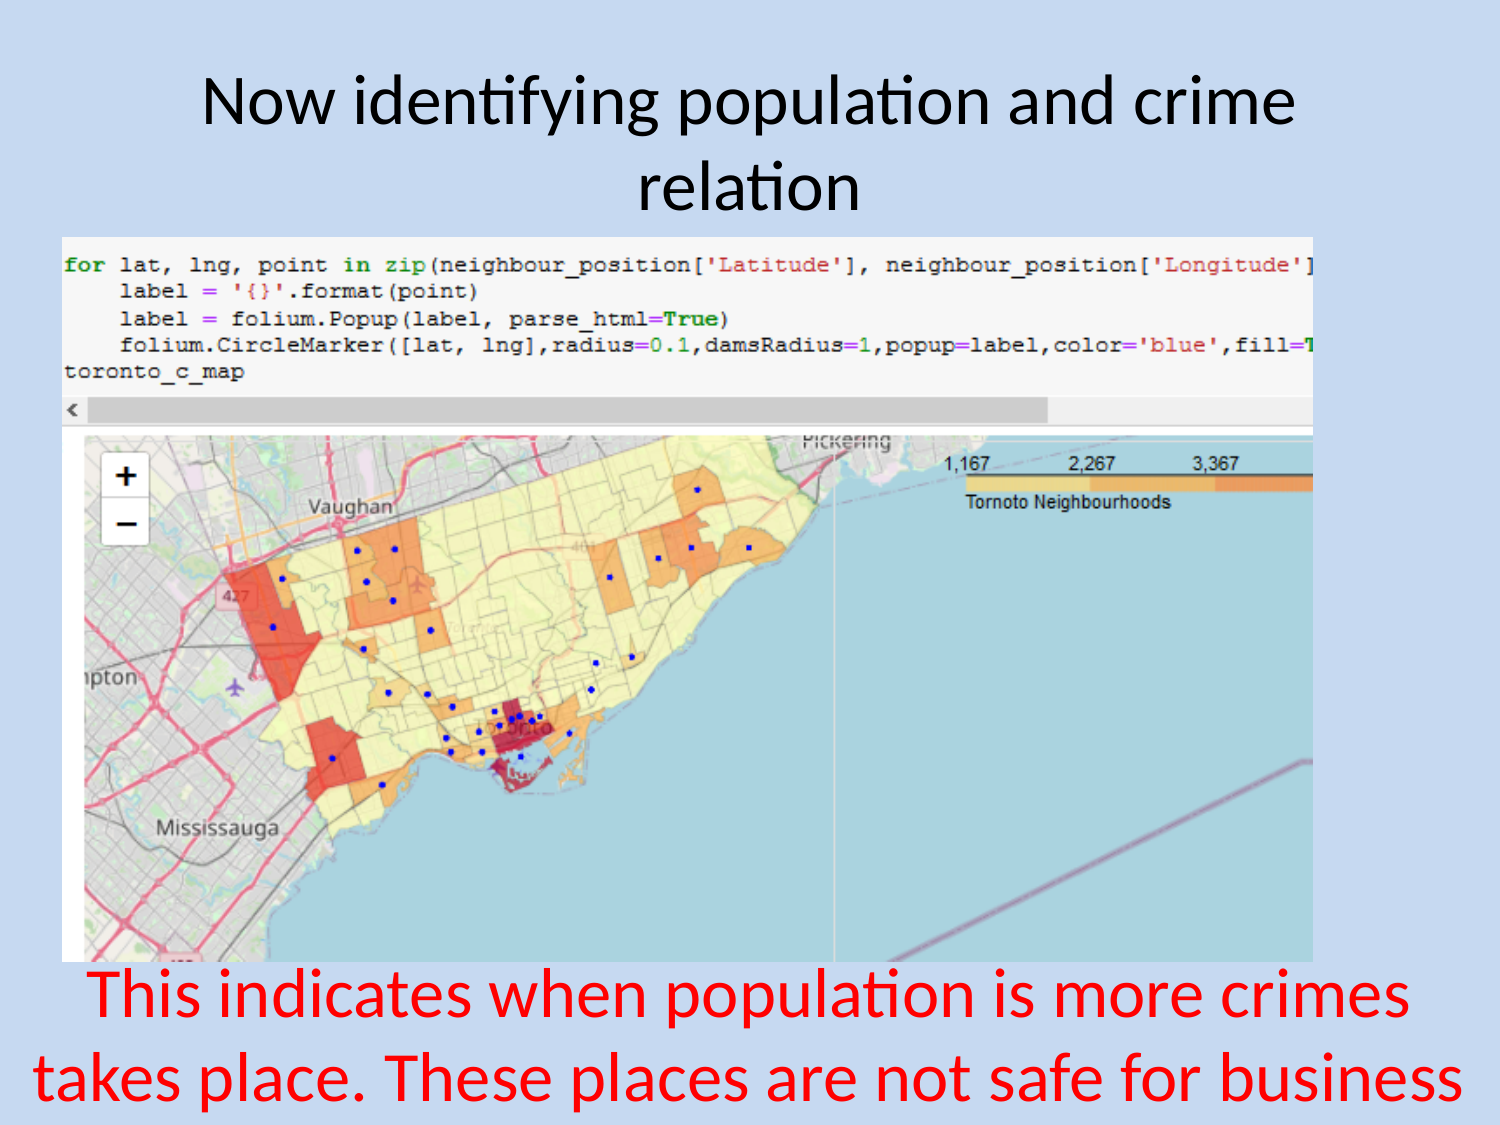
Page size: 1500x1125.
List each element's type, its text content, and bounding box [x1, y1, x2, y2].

text_box This indicates when population is more crimes takes place. These places are not safe for business [0, 937, 1500, 1125]
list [62, 237, 1313, 962]
title Now identifying population and crime relation [75, 45, 1425, 233]
